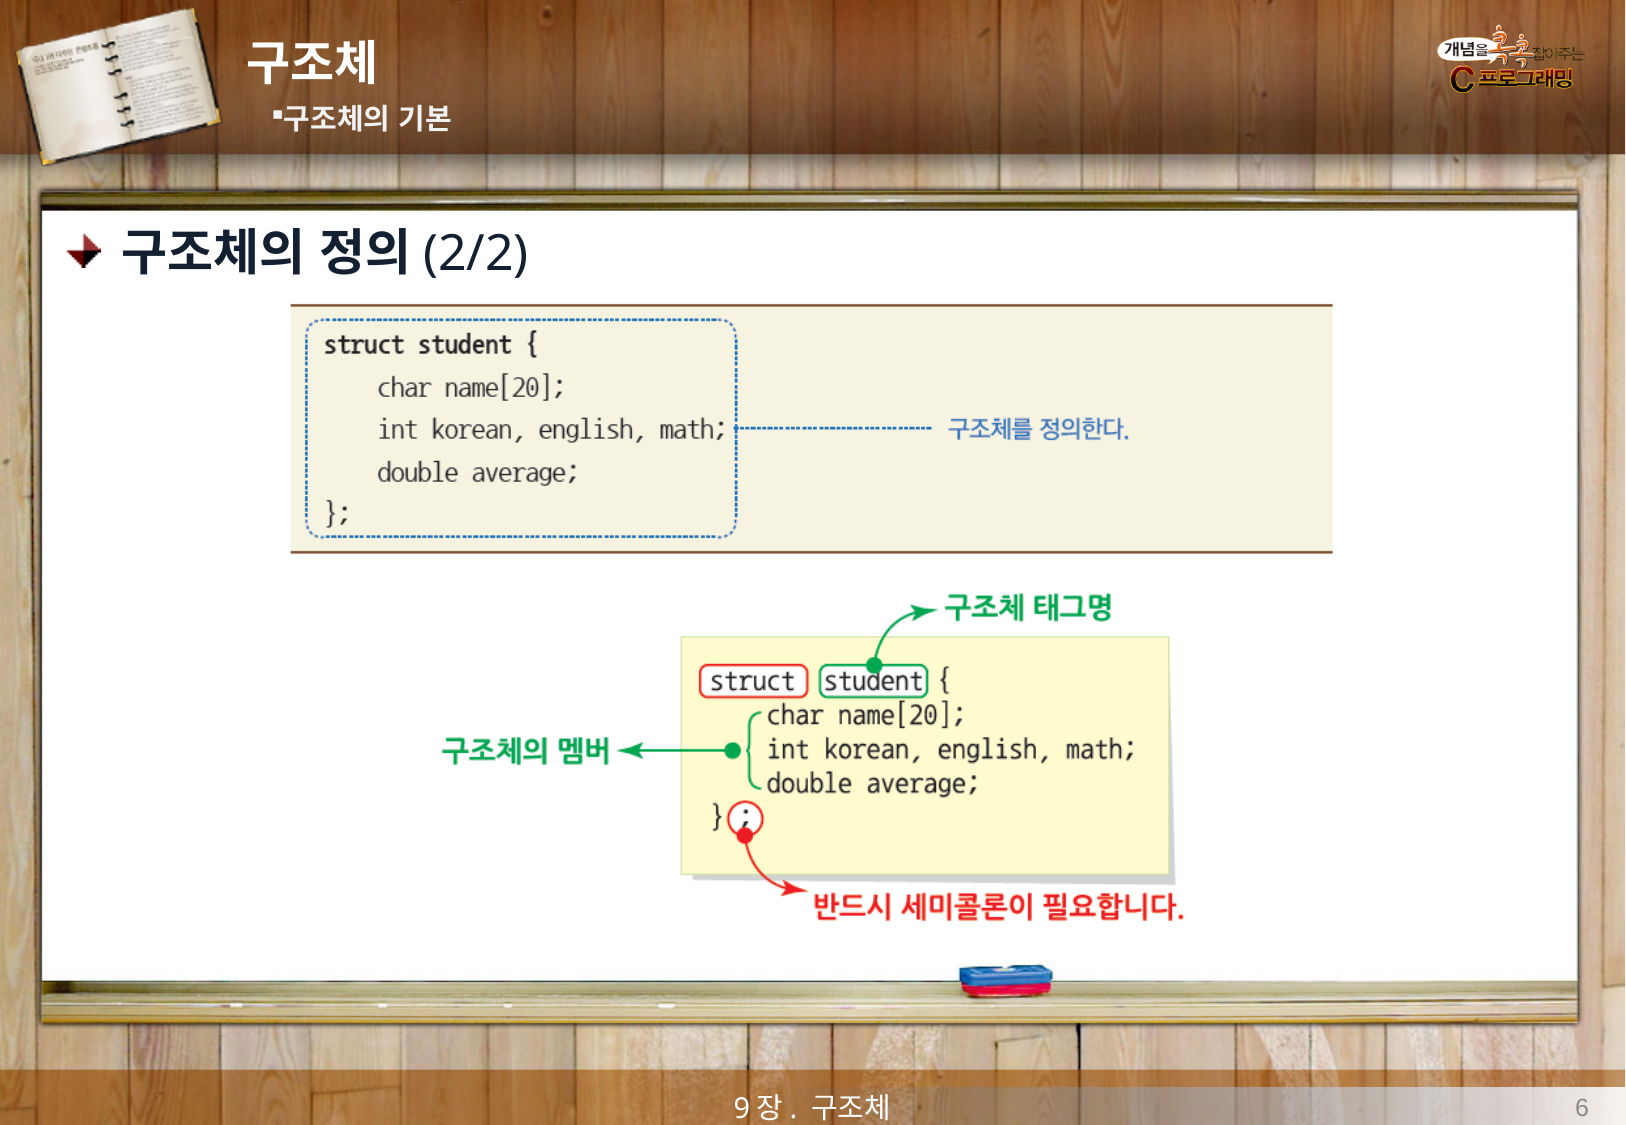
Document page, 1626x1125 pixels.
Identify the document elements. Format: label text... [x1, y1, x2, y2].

slide_number 6 [1224, 1087, 1605, 1125]
list 구조체의 기본 [255, 101, 838, 144]
list 9장. 구조체 [587, 1081, 1038, 1125]
list 구조체의 정의(2/2) [48, 211, 1564, 1001]
title 구조체 [230, 24, 1237, 101]
picture [0, 0, 1626, 1125]
